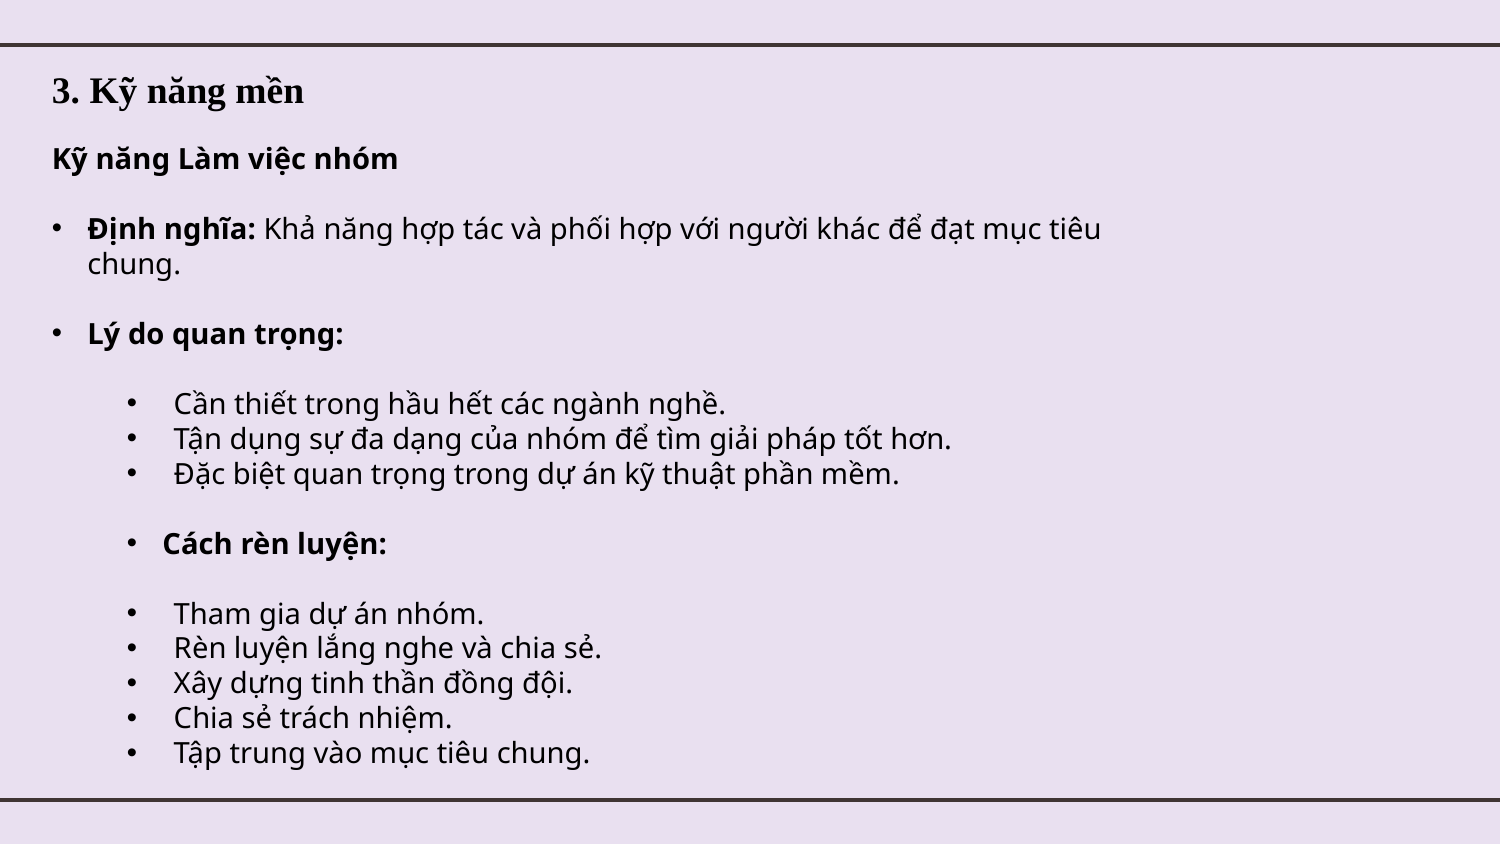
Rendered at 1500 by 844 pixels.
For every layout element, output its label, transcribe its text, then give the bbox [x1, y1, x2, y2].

text_box 3. Kỹ năng mền [36, 51, 487, 118]
text_box Kỹ năng Làm việc nhóm Định nghĩa: Khả năng hợp tác và phối hợp với người khác để đạt mục tiêu chung. Lý do quan trọng: Cần thiết trong hầu hết các ngành nghề. Tận dụng sự đa dạng của nhóm để tìm giải pháp tốt hơn. Đặc biệt quan trọng trong dự án kỹ thuật phần mềm. Cách rèn luyện: Tham gia dự án nhóm. Rèn luyện lắng nghe và chia sẻ. Xây dựng tinh thần đồng đội. Chia sẻ trách nhiệm. Tập trung vào mục tiêu chung. [37, 133, 1140, 778]
